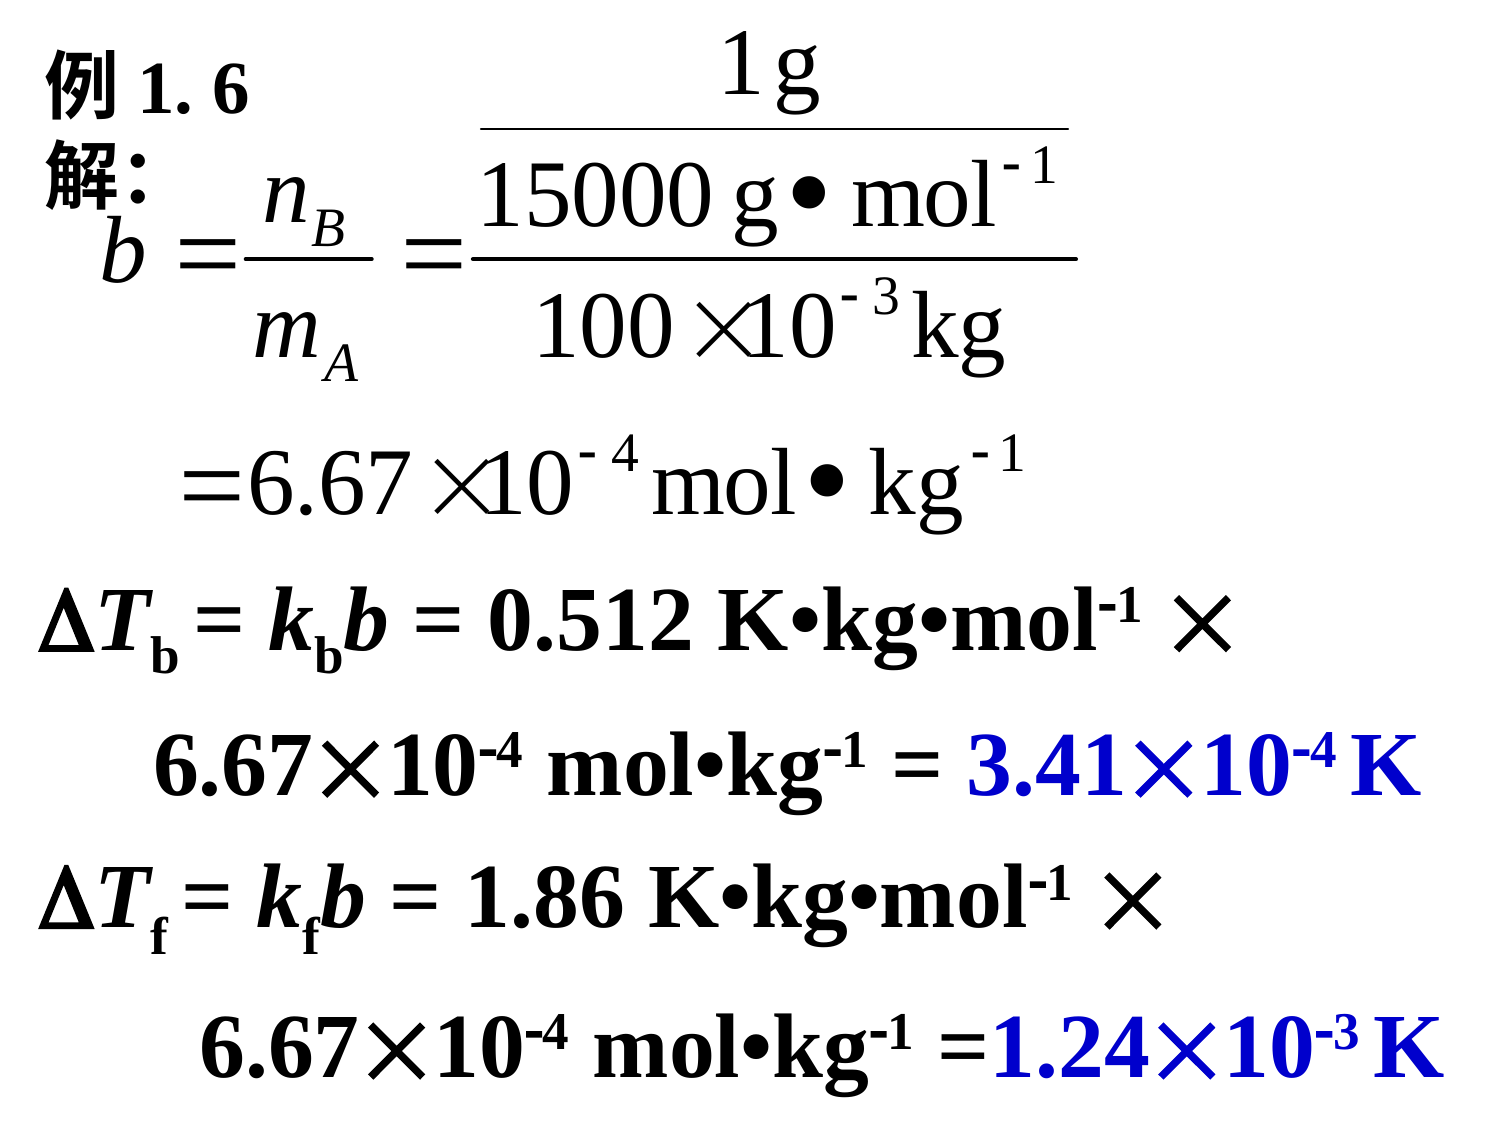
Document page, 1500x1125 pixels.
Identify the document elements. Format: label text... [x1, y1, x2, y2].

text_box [88, 0, 1144, 557]
text_box 例1. 6 解： [29, 30, 88, 226]
text_box Tb = kbb = 0.512 K•kg•mol1  6.67104 mol•kg1 = 3.41104 K Tf = kfb = 1.86 K•kg•mol1  6.67104 mol•kg1 =1.24103 K [23, 538, 1483, 1104]
